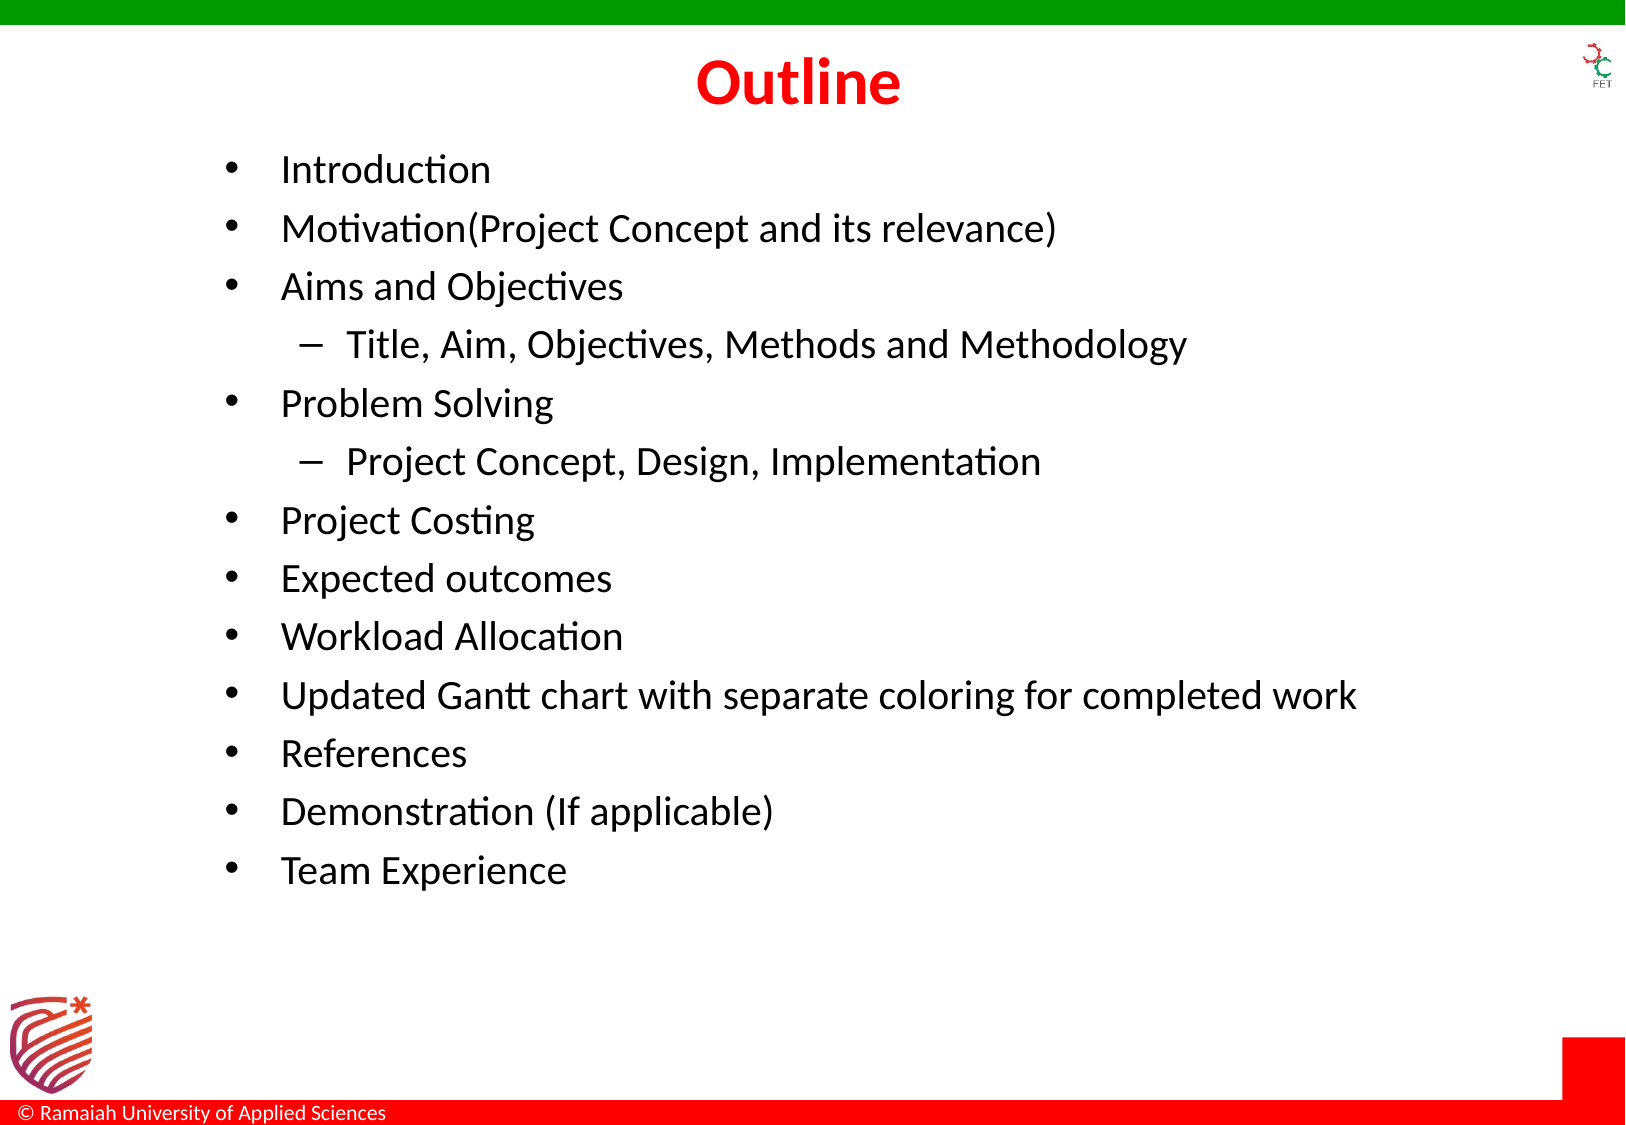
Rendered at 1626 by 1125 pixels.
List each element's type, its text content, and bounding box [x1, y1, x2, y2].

picture [10, 996, 92, 1094]
list Introduction Motivation(Project Concept and its relevance) Aims and Objectives Title, Aim, Objectives, Methods and Methodology Problem Solving Project Concept, Design, Implementation Project Costing Expected outcomes Workload Allocation Updated Gantt chart with separate coloring for completed work References Demonstration (If applicable) Team Experience [209, 134, 1431, 1003]
title Outline [68, 30, 1531, 135]
picture [1570, 27, 1624, 103]
